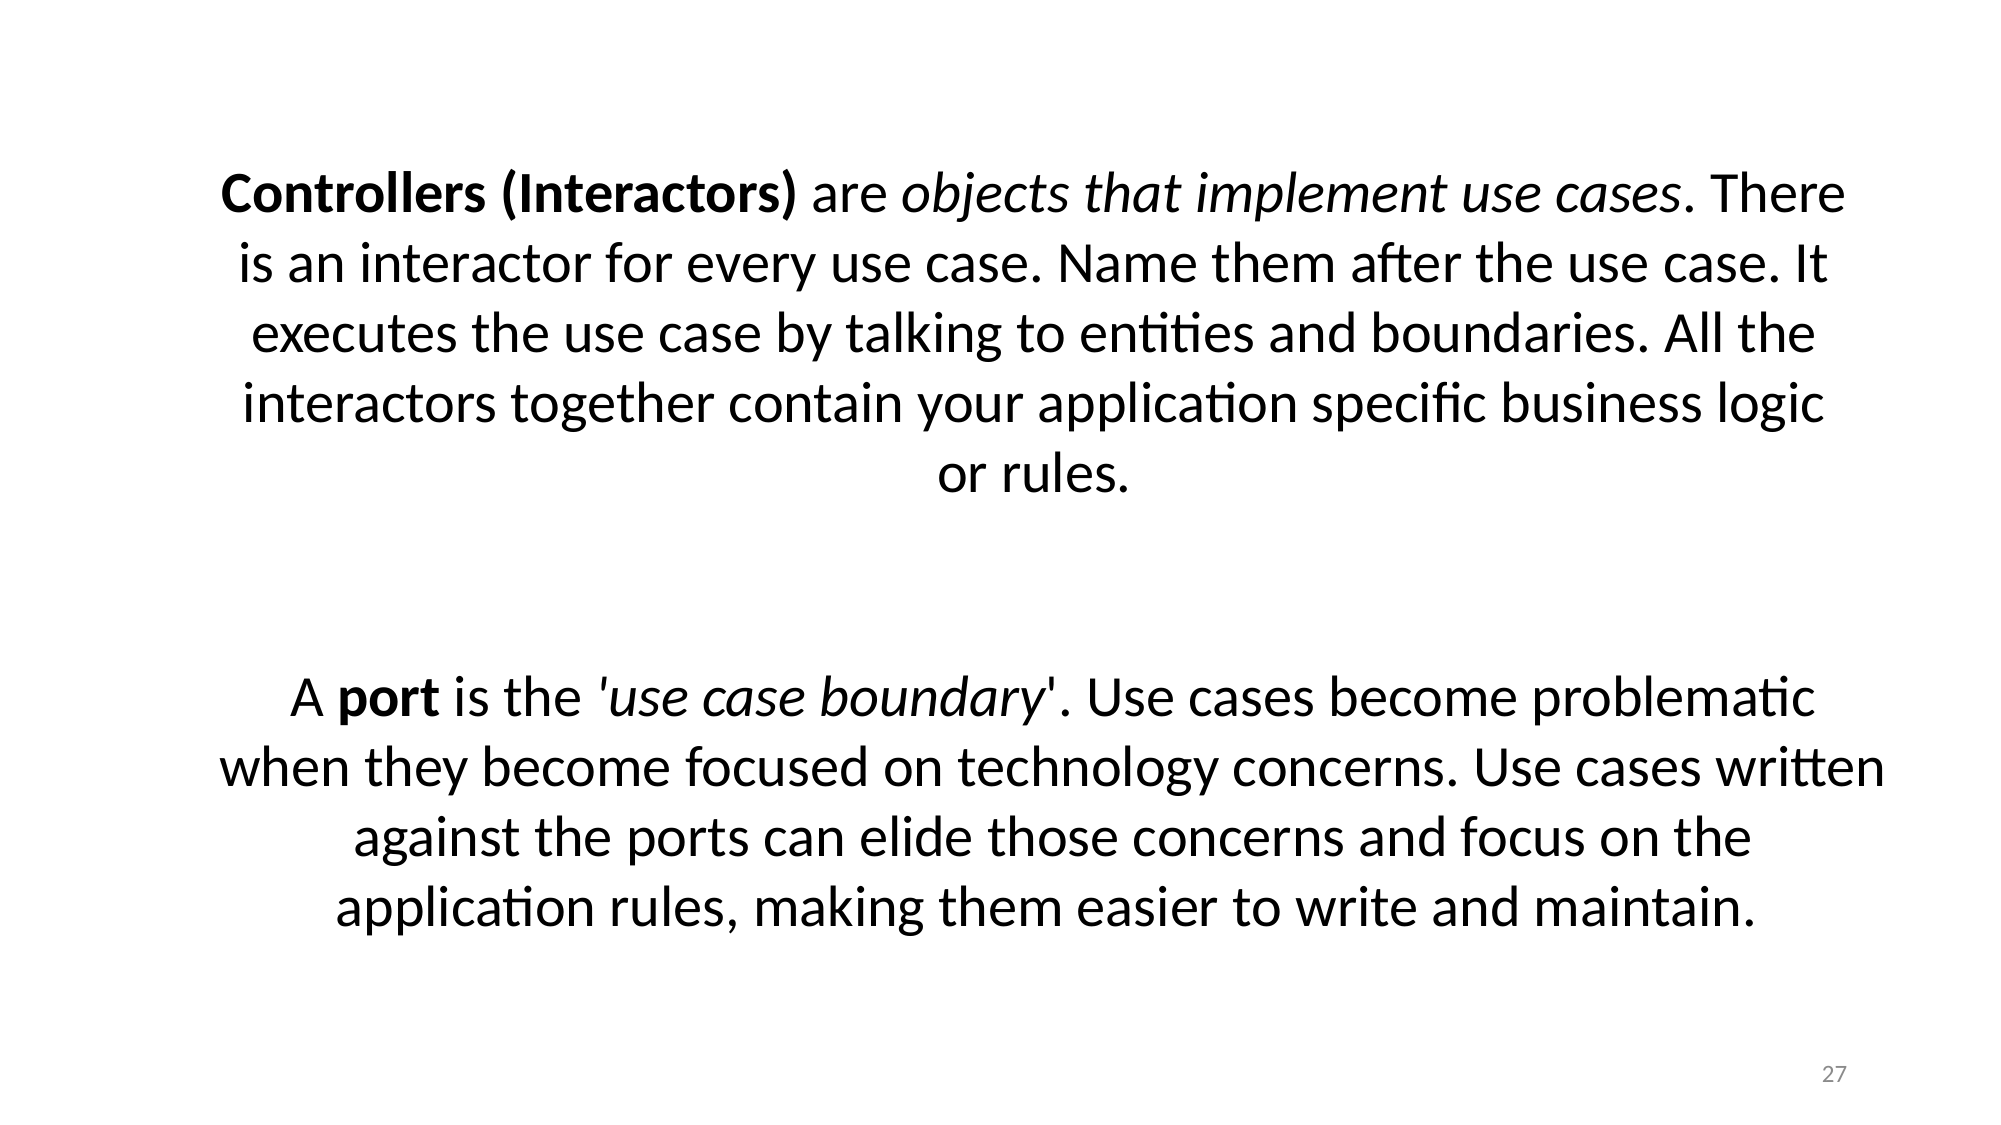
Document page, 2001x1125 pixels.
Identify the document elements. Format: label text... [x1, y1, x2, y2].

text_box A port is the 'use case boundary'. Use cases become problematic when they become focused on technology concerns. Use cases written against the ports can elide those concerns and focus on the application rules, making them easier to write and maintain. [204, 650, 1903, 946]
text_box Controllers (Interactors) are objects that implement use cases. There is an interactor for every use case. Name them after the use case. It executes the use case by talking to entities and boundaries. All the interactors together contain your application specific business logic or rules. [204, 146, 1865, 512]
slide_number 27 [1412, 1042, 1863, 1103]
